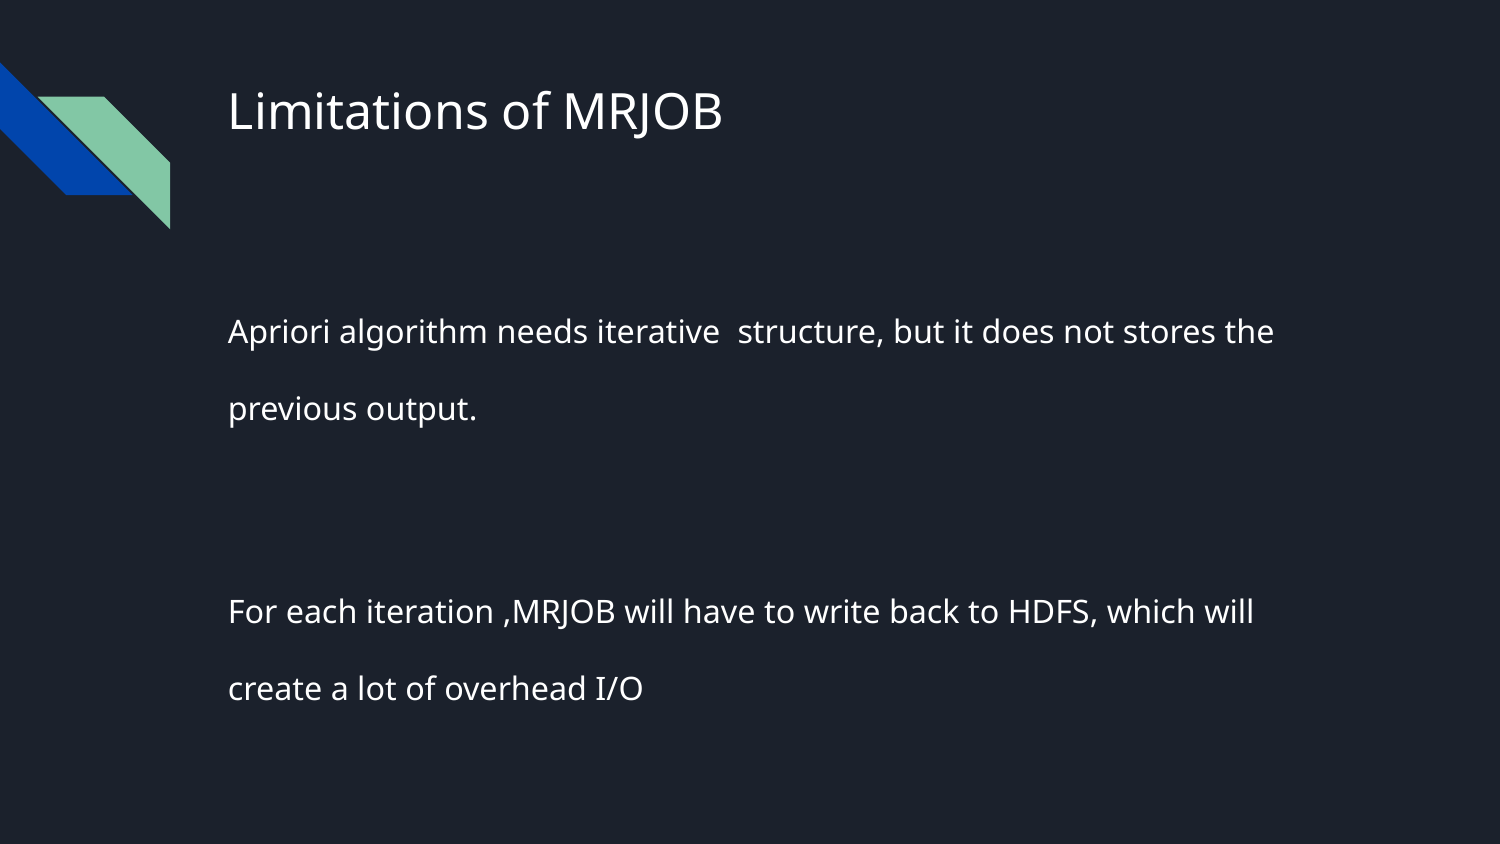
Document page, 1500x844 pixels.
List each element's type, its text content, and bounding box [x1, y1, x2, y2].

title Limitations of MRJOB [212, 64, 1368, 215]
list Apriori algorithm needs iterative structure, but it does not stores the previous output. For each iteration ,MRJOB will have to write back to HDFS, which will create a lot of overhead I/O [212, 257, 1368, 726]
